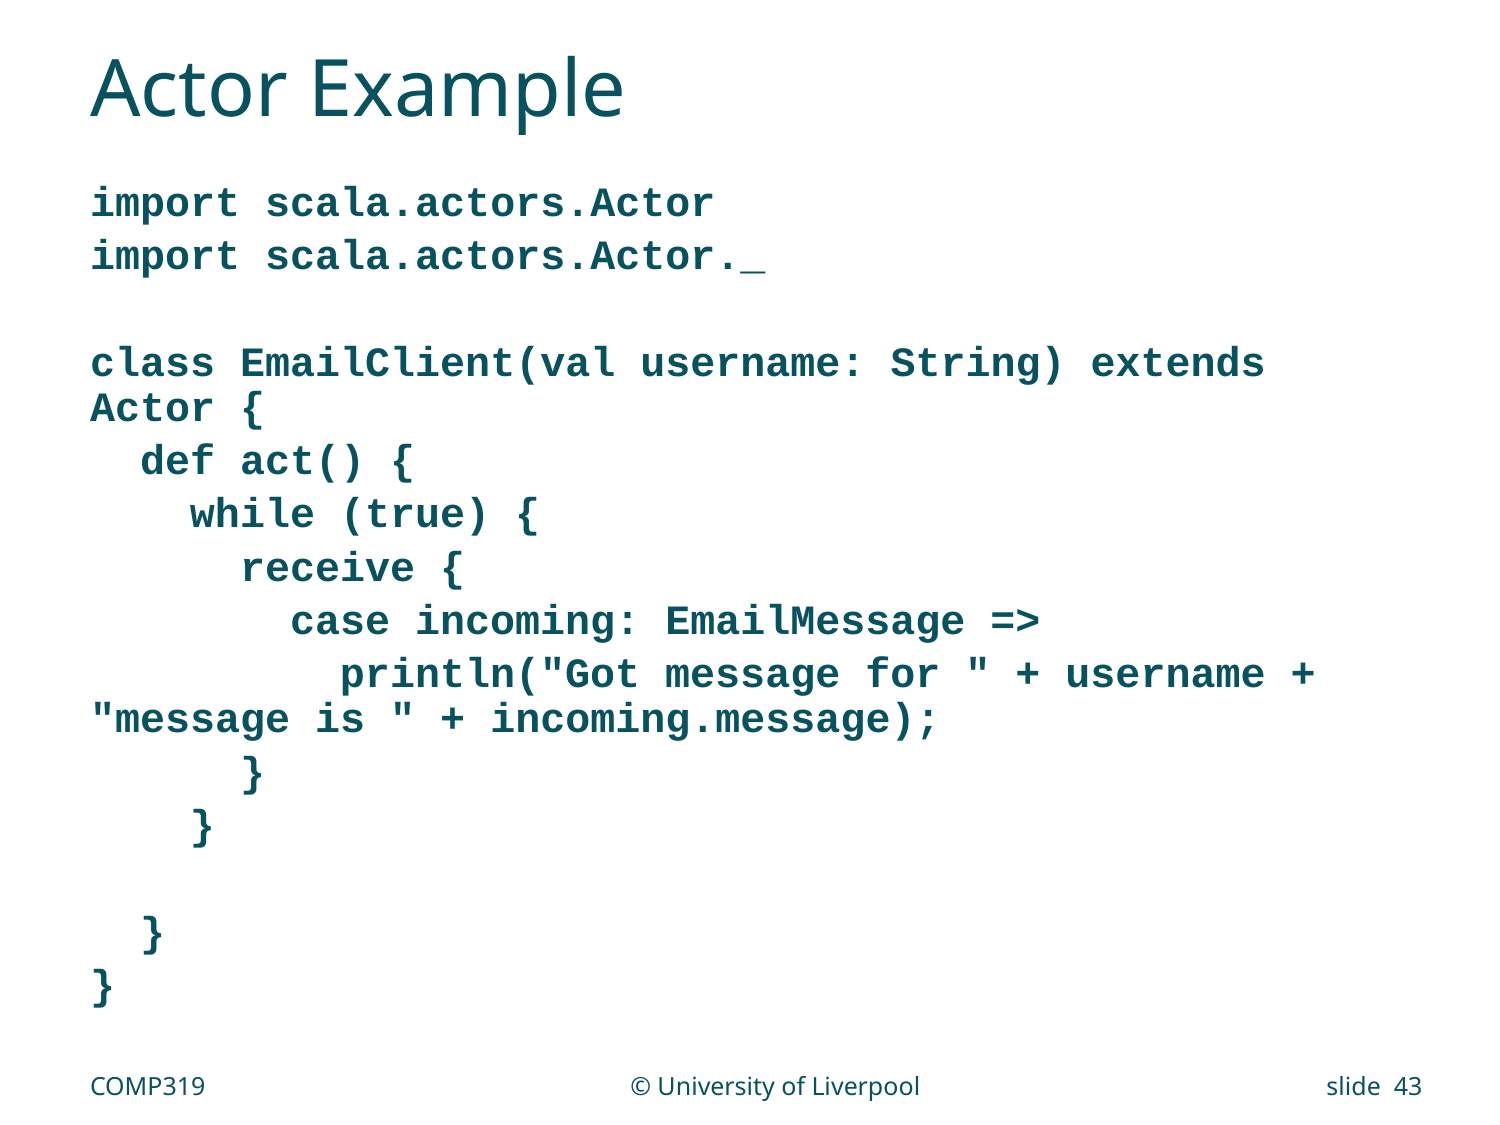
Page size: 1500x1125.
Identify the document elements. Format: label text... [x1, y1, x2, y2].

slide_number slide 43 [1212, 1062, 1438, 1113]
footer COMP319 [74, 1062, 575, 1125]
title Actor Example [75, 30, 1425, 140]
slide_number © University of Liverpool [600, 1062, 951, 1125]
list import scala.actors.Actor import scala.actors.Actor._ class EmailClient(val username: String) extends Actor { def act() { while (true) { receive { case incoming: EmailMessage => println("Got message for " + username + "message is " + incoming.message); } } } } [75, 172, 1363, 923]
